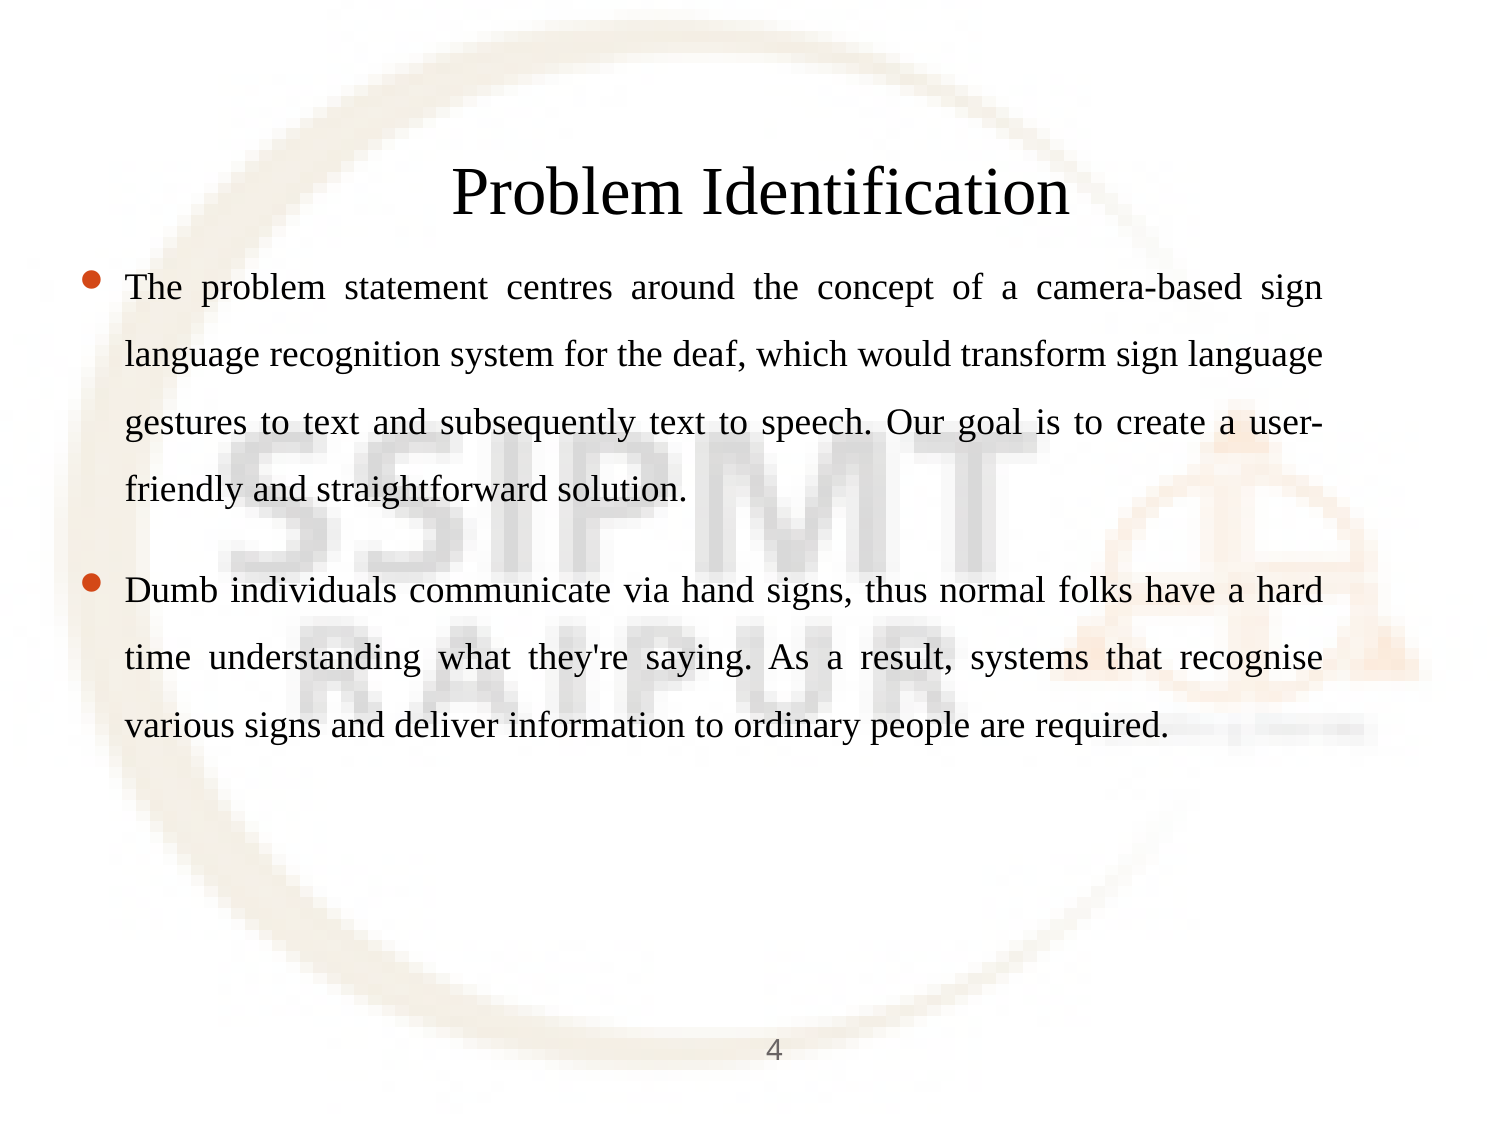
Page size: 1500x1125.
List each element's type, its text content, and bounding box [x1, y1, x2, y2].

footer 4 [147, 1011, 798, 1087]
list The problem statement centres around the concept of a camera-based sign language recognition system for the deaf, which would transform sign language gestures to text and subsequently text to speech. Our goal is to create a user-friendly and straightforward solution. Dumb individuals communicate via hand signs, thus normal folks have a hard time understanding what they're saying. As a result, systems that recognise various signs and deliver information to ordinary people are required. [64, 231, 1340, 982]
title Problem Identification [123, 138, 1399, 326]
